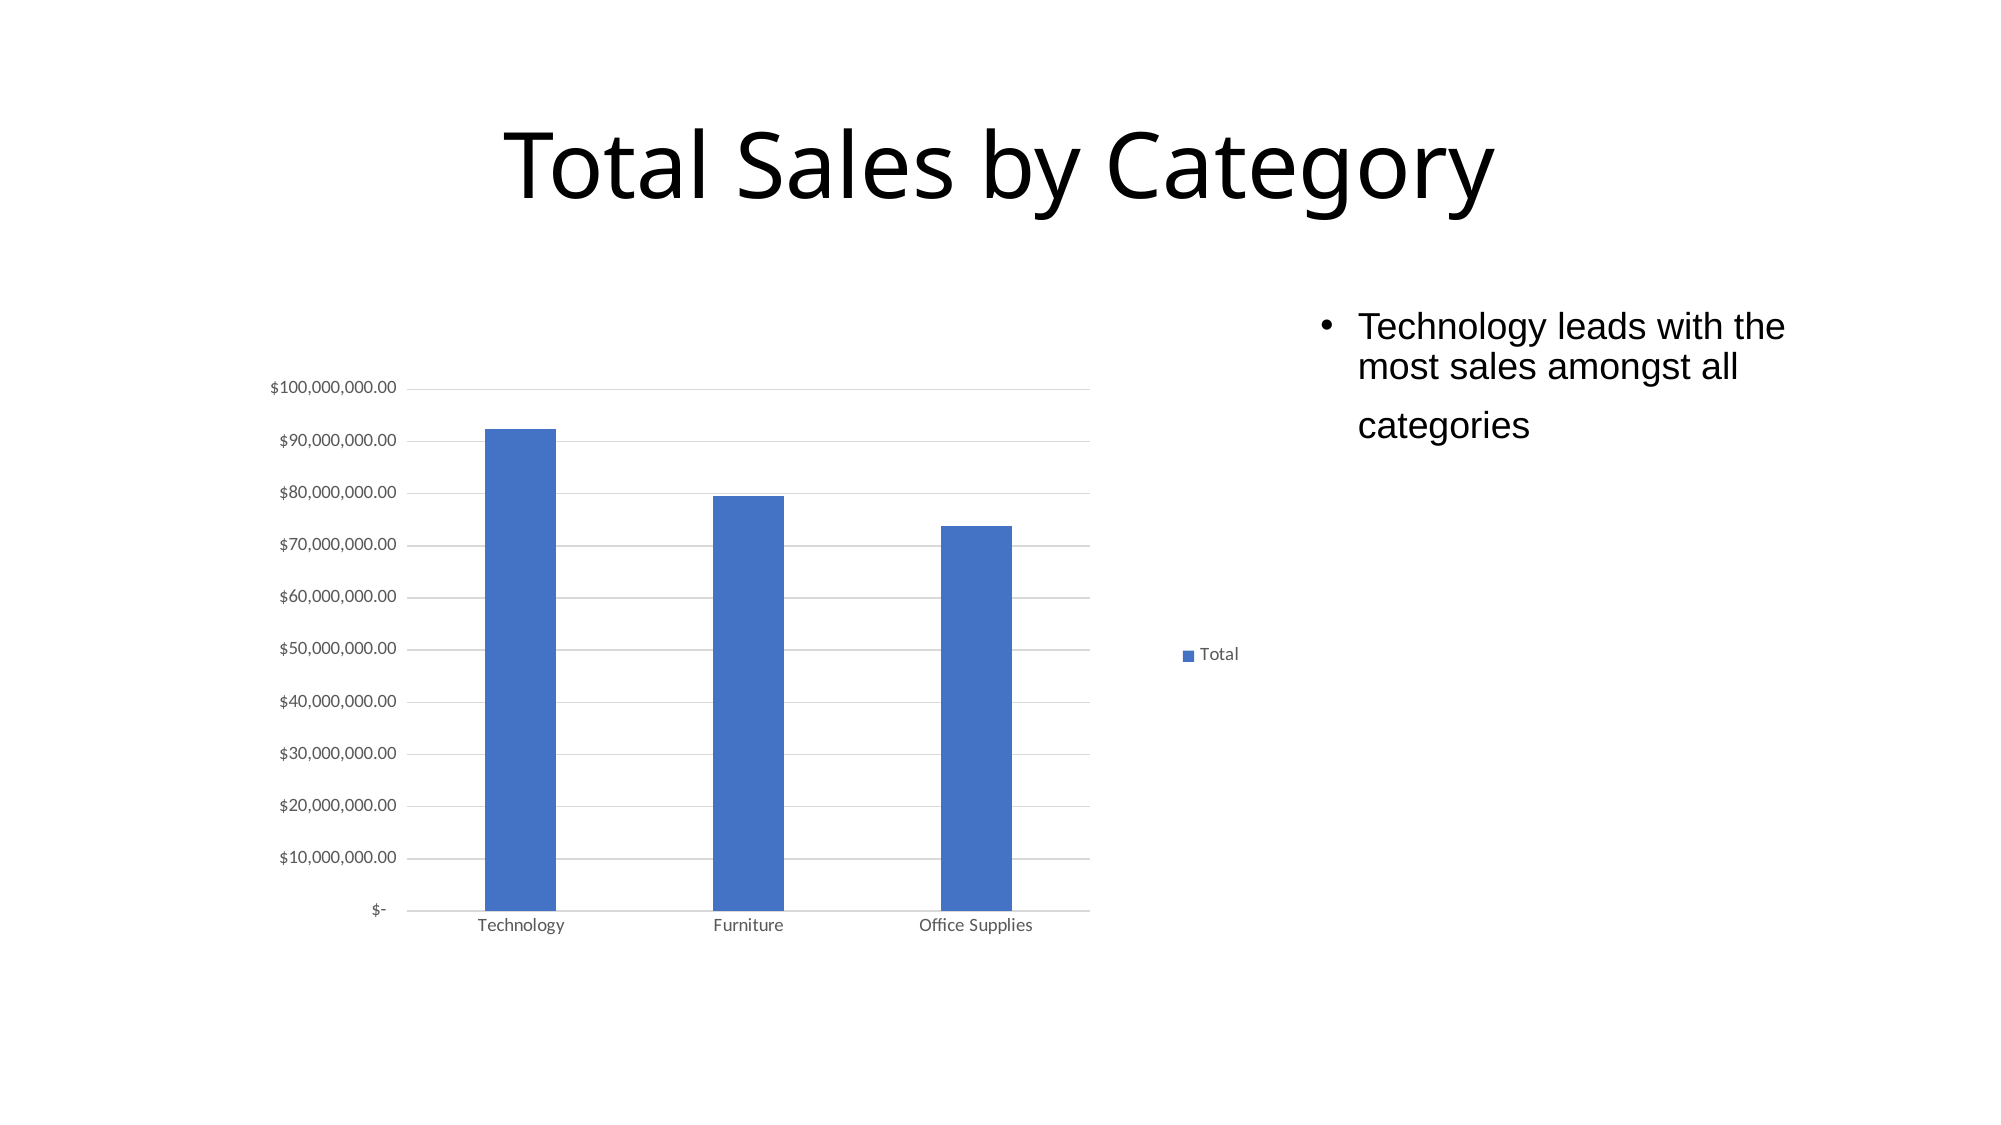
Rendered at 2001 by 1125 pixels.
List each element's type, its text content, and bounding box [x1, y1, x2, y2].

list Technology leads with the most sales amongst all categories [1305, 299, 1863, 817]
chart [137, 299, 1258, 1014]
title Total Sales by Category [137, 59, 1863, 278]
